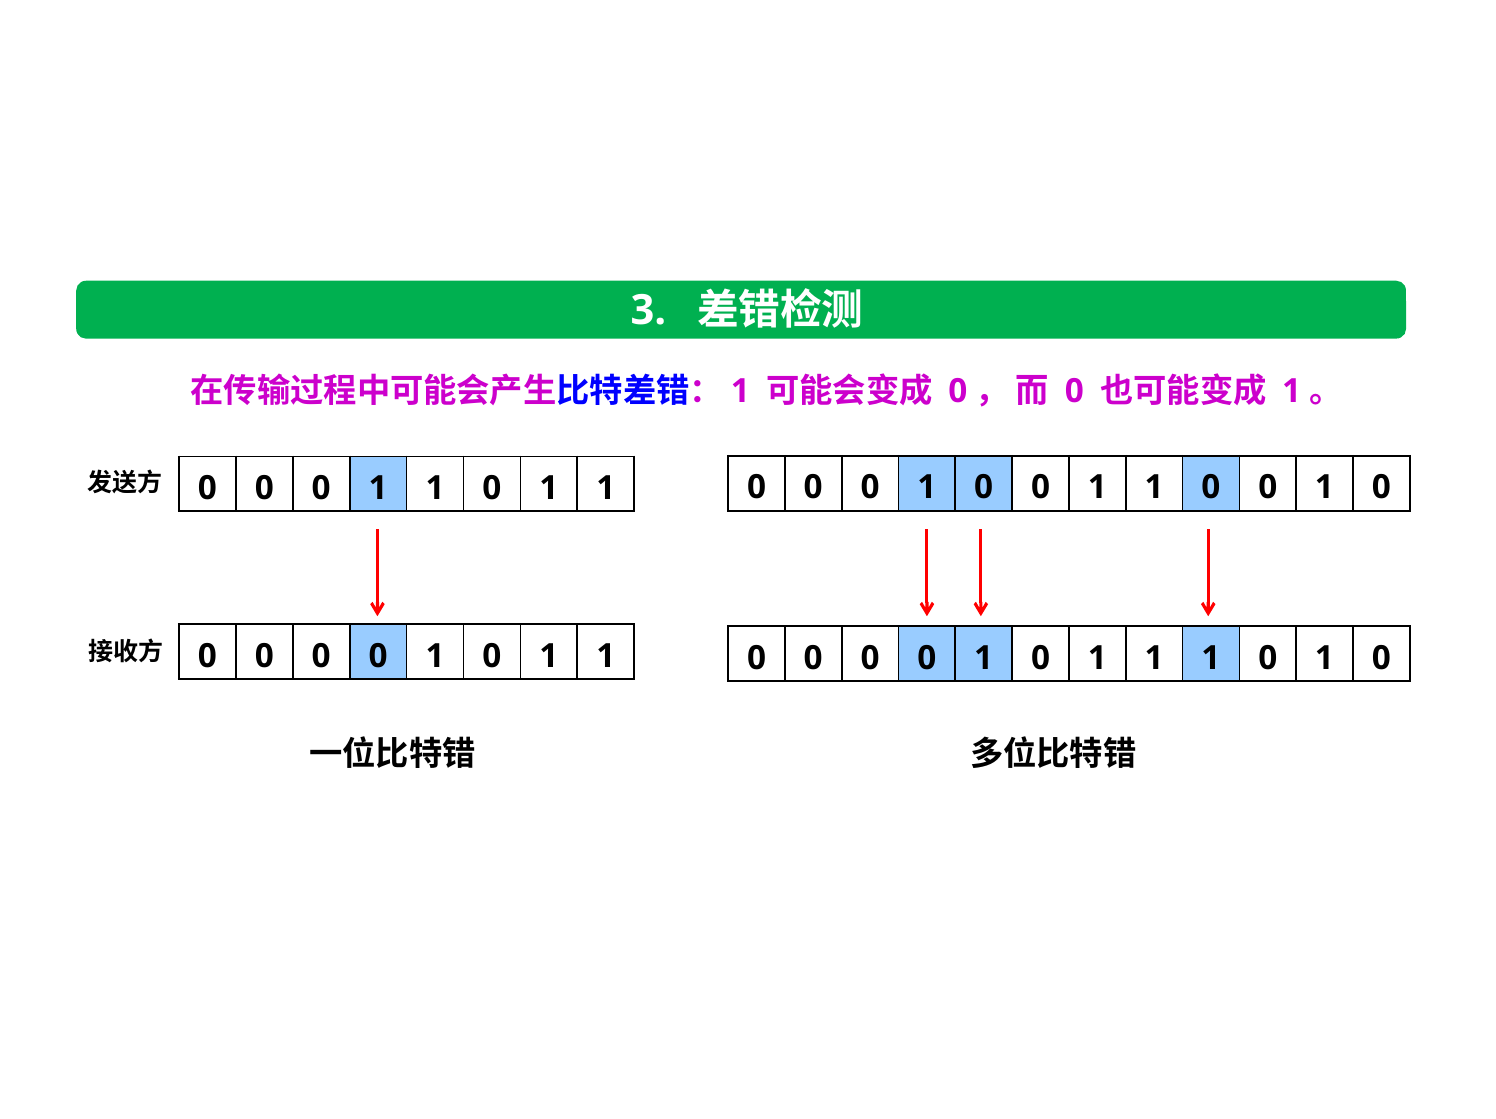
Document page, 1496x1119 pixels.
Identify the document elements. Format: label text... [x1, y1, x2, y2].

table_header 0 [237, 625, 292, 678]
table_header 0 [1013, 627, 1068, 680]
table_header 1 [407, 457, 463, 510]
table_header 0 [843, 457, 898, 510]
table_header 1 [956, 627, 1011, 680]
table_header 1 [407, 625, 463, 678]
table_header 0 [729, 457, 784, 510]
table_header 1 [351, 457, 406, 510]
text_box 在传输过程中可能会产生比特差错：1 可能会变成 0， 而 0 也可能变成 1。 [149, 362, 1384, 417]
text_box 接收方 [73, 627, 178, 673]
table_header 1 [1070, 627, 1125, 680]
table_header 0 [294, 625, 349, 678]
table_header 0 [786, 627, 841, 680]
table_header 1 [1127, 627, 1182, 680]
table_header 1 [1297, 457, 1352, 510]
table_header 1 [1070, 457, 1125, 510]
table_header 0 [843, 627, 898, 680]
table_header 1 [1127, 457, 1182, 510]
table_header 1 [1297, 627, 1352, 680]
table_header 0 [1183, 457, 1239, 510]
text_box 3. 差错检测 [615, 275, 879, 340]
table_header 1 [521, 457, 576, 510]
table_header 0 [899, 627, 954, 680]
table_header 0 [464, 457, 520, 510]
text_box 一位比特错 [294, 725, 491, 780]
table_header 0 [1240, 627, 1295, 680]
table_header 0 [956, 457, 1011, 510]
text_box 发送方 [72, 459, 177, 504]
table_header 0 [729, 627, 784, 680]
table_header 0 [464, 625, 520, 678]
table_header 0 [237, 457, 292, 510]
table_header 0 [351, 625, 406, 678]
text_box [76, 280, 615, 339]
table_header 0 [1240, 457, 1295, 510]
table_header 1 [1183, 627, 1239, 680]
table_header 0 [786, 457, 841, 510]
table_header 1 [899, 457, 954, 510]
table_header 0 [180, 457, 235, 510]
table_header 0 [294, 457, 349, 510]
table_header 0 [1354, 627, 1409, 680]
table_header 0 [1013, 457, 1068, 510]
table_header 1 [578, 457, 633, 510]
table_header 1 [578, 625, 633, 678]
table_header 0 [180, 625, 235, 678]
table_header 0 [1354, 457, 1409, 510]
text_box 多位比特错 [955, 725, 1152, 780]
text_box [879, 280, 1407, 339]
table_header 1 [521, 625, 576, 678]
